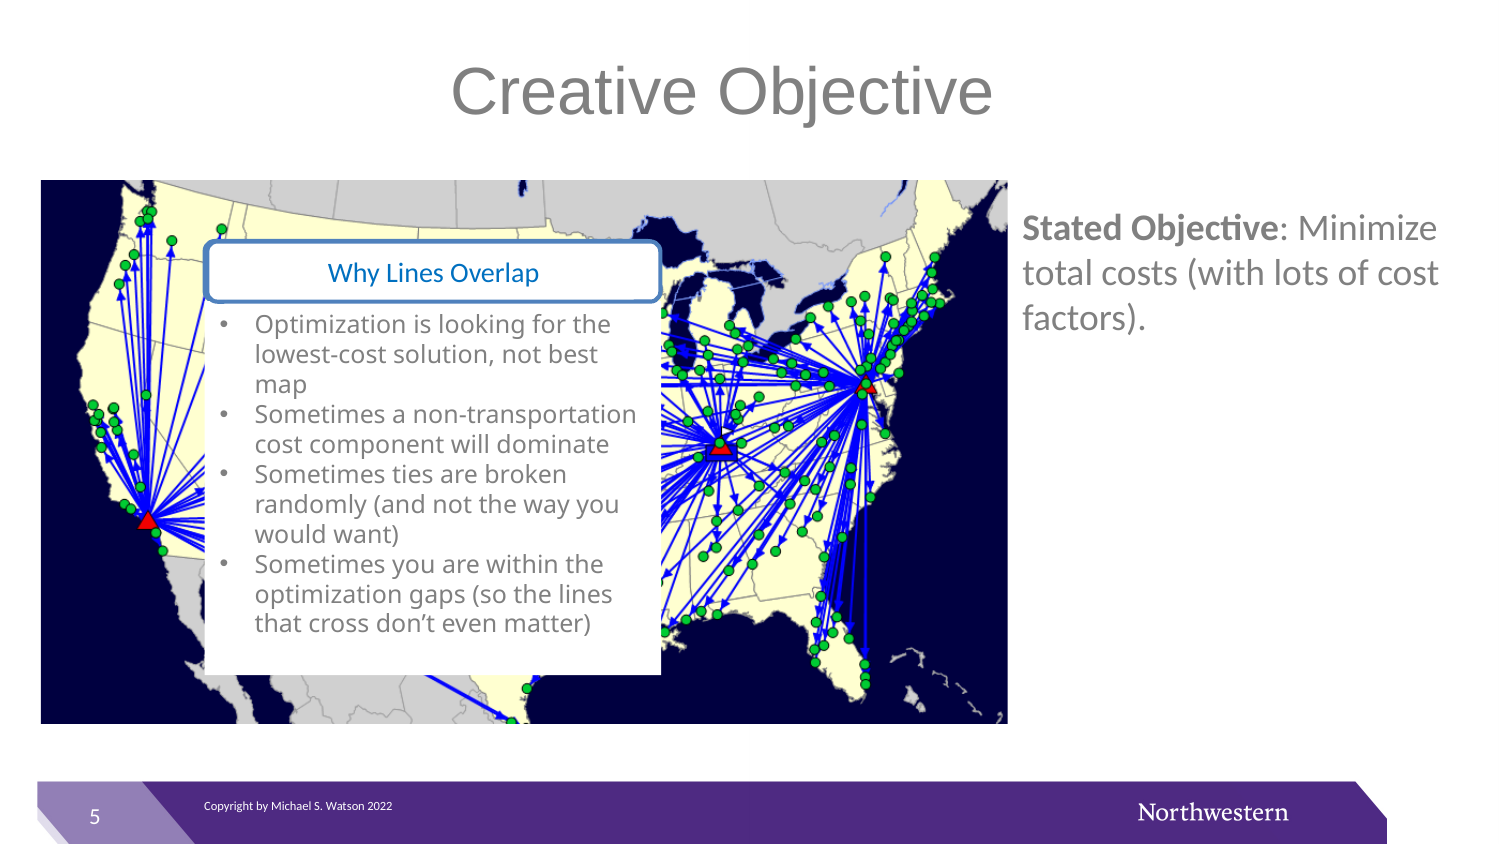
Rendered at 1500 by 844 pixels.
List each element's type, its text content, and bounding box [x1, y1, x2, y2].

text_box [204, 240, 662, 620]
text_box Stated Objective: Minimize total costs (with lots of cost factors). [1011, 195, 1473, 346]
title Creative Objective [40, 17, 1406, 158]
picture [0, 0, 1499, 844]
